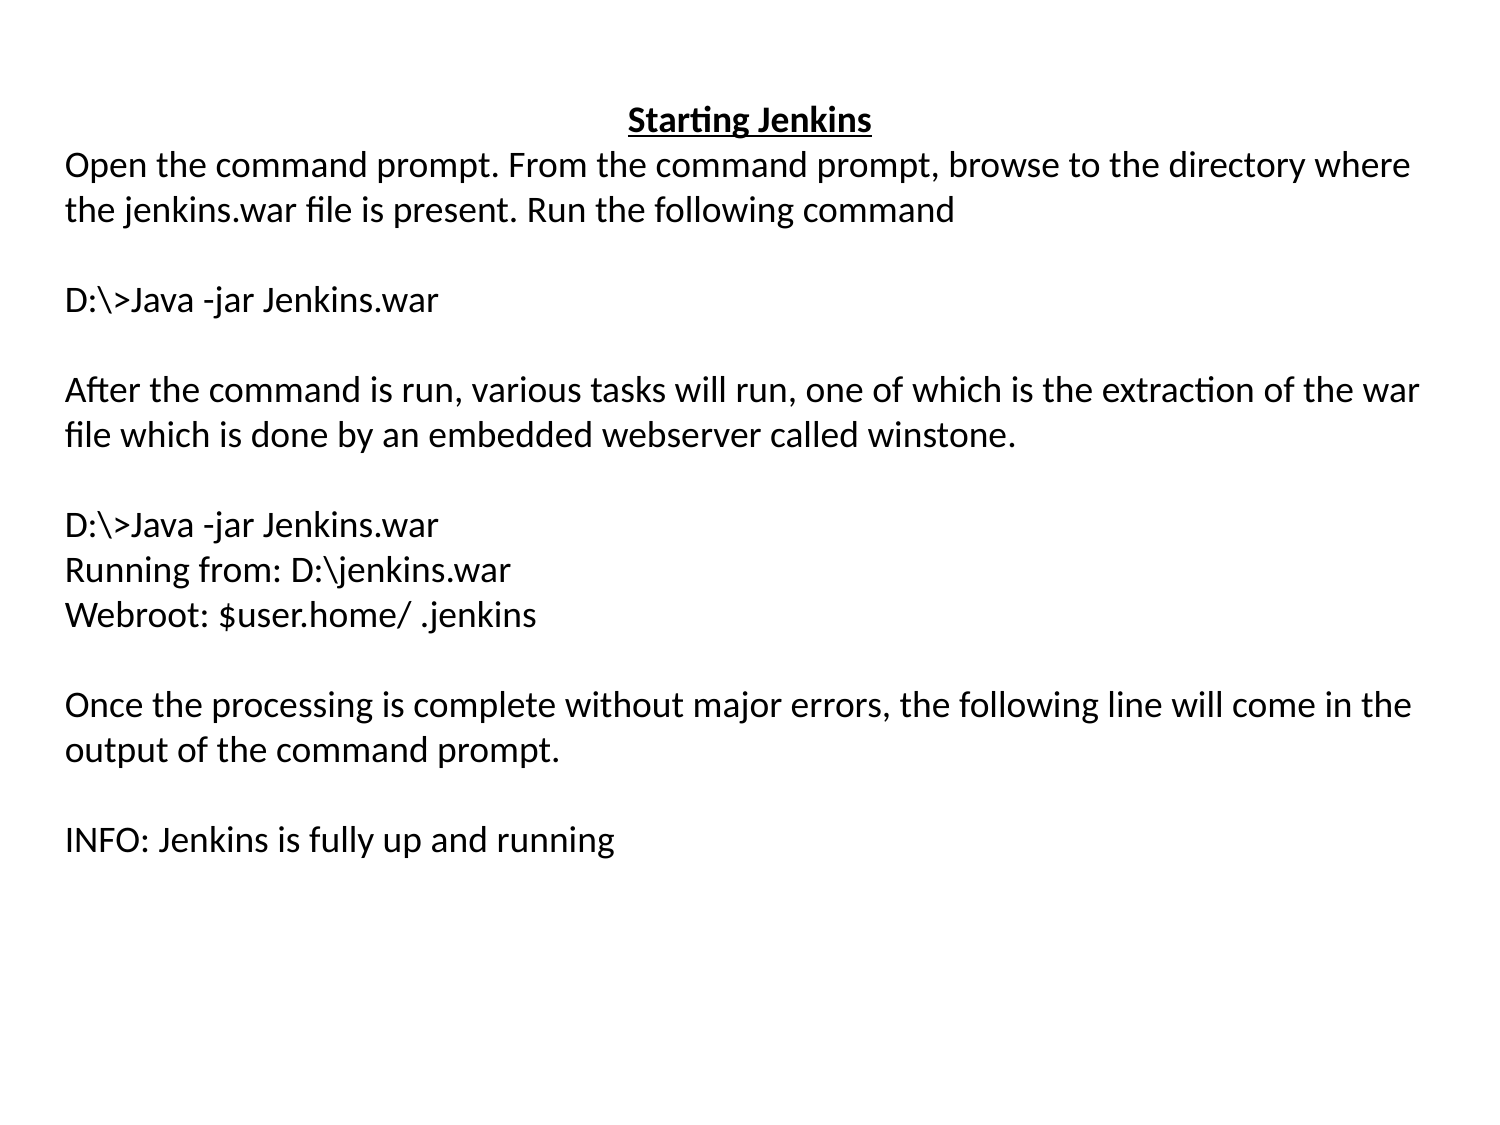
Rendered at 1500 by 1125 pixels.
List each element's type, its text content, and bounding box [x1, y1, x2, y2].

text_box Starting Jenkins Open the command prompt. From the command prompt, browse to the directory where the jenkins.war file is present. Run the following command D:\>Java -jar Jenkins.war After the command is run, various tasks will run, one of which is the extraction of the war file which is done by an embedded webserver called winstone. D:\>Java -jar Jenkins.war Running from: D:\jenkins.war Webroot: $user.home/ .jenkins Once the processing is complete without major errors, the following line will come in the output of the command prompt. INFO: Jenkins is fully up and running [50, 87, 1450, 913]
